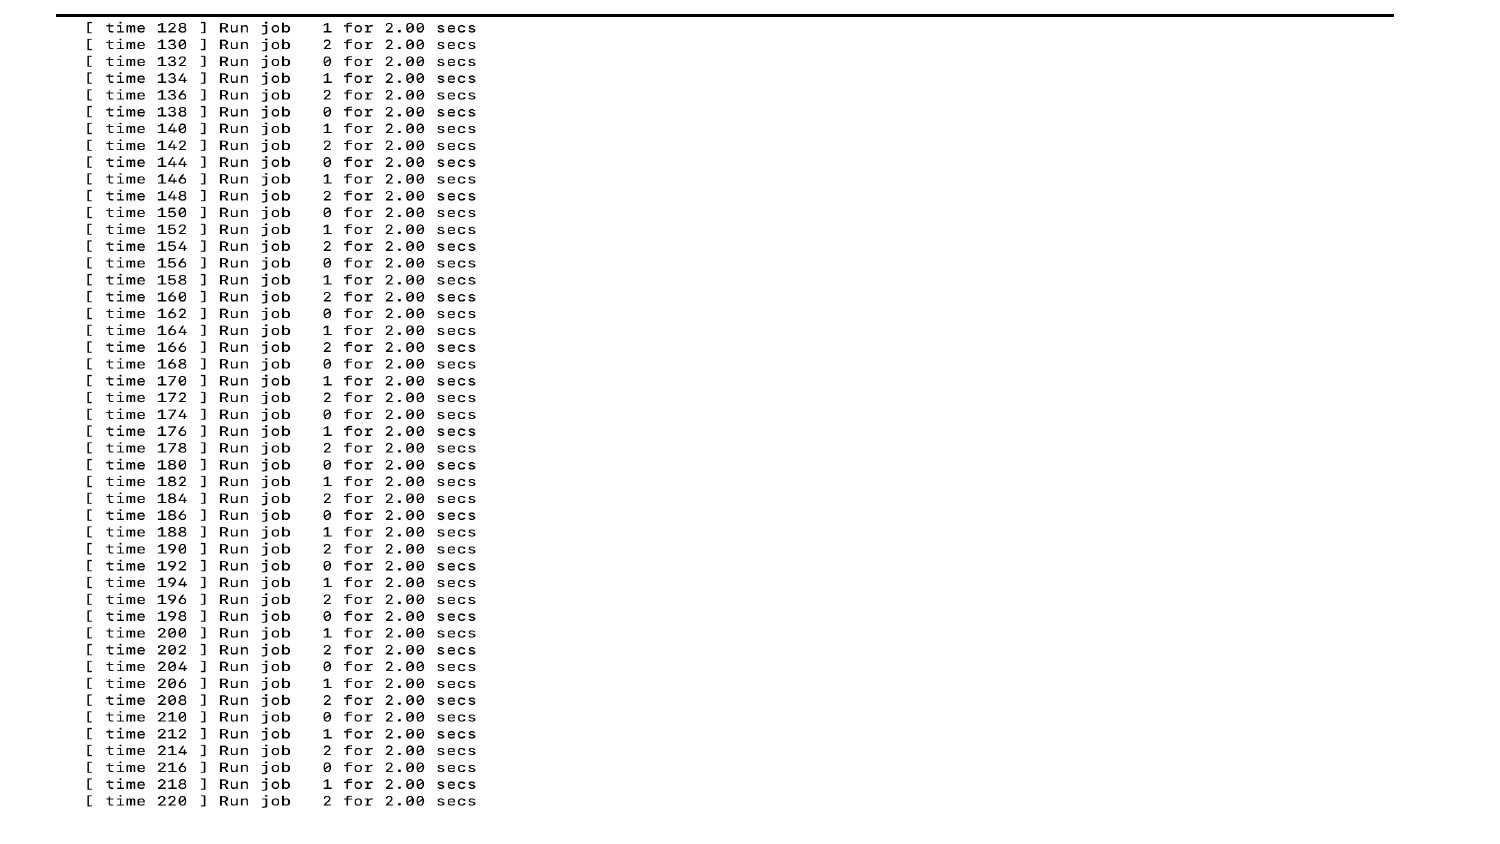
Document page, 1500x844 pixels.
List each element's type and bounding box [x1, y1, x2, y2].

picture [55, 14, 1395, 809]
